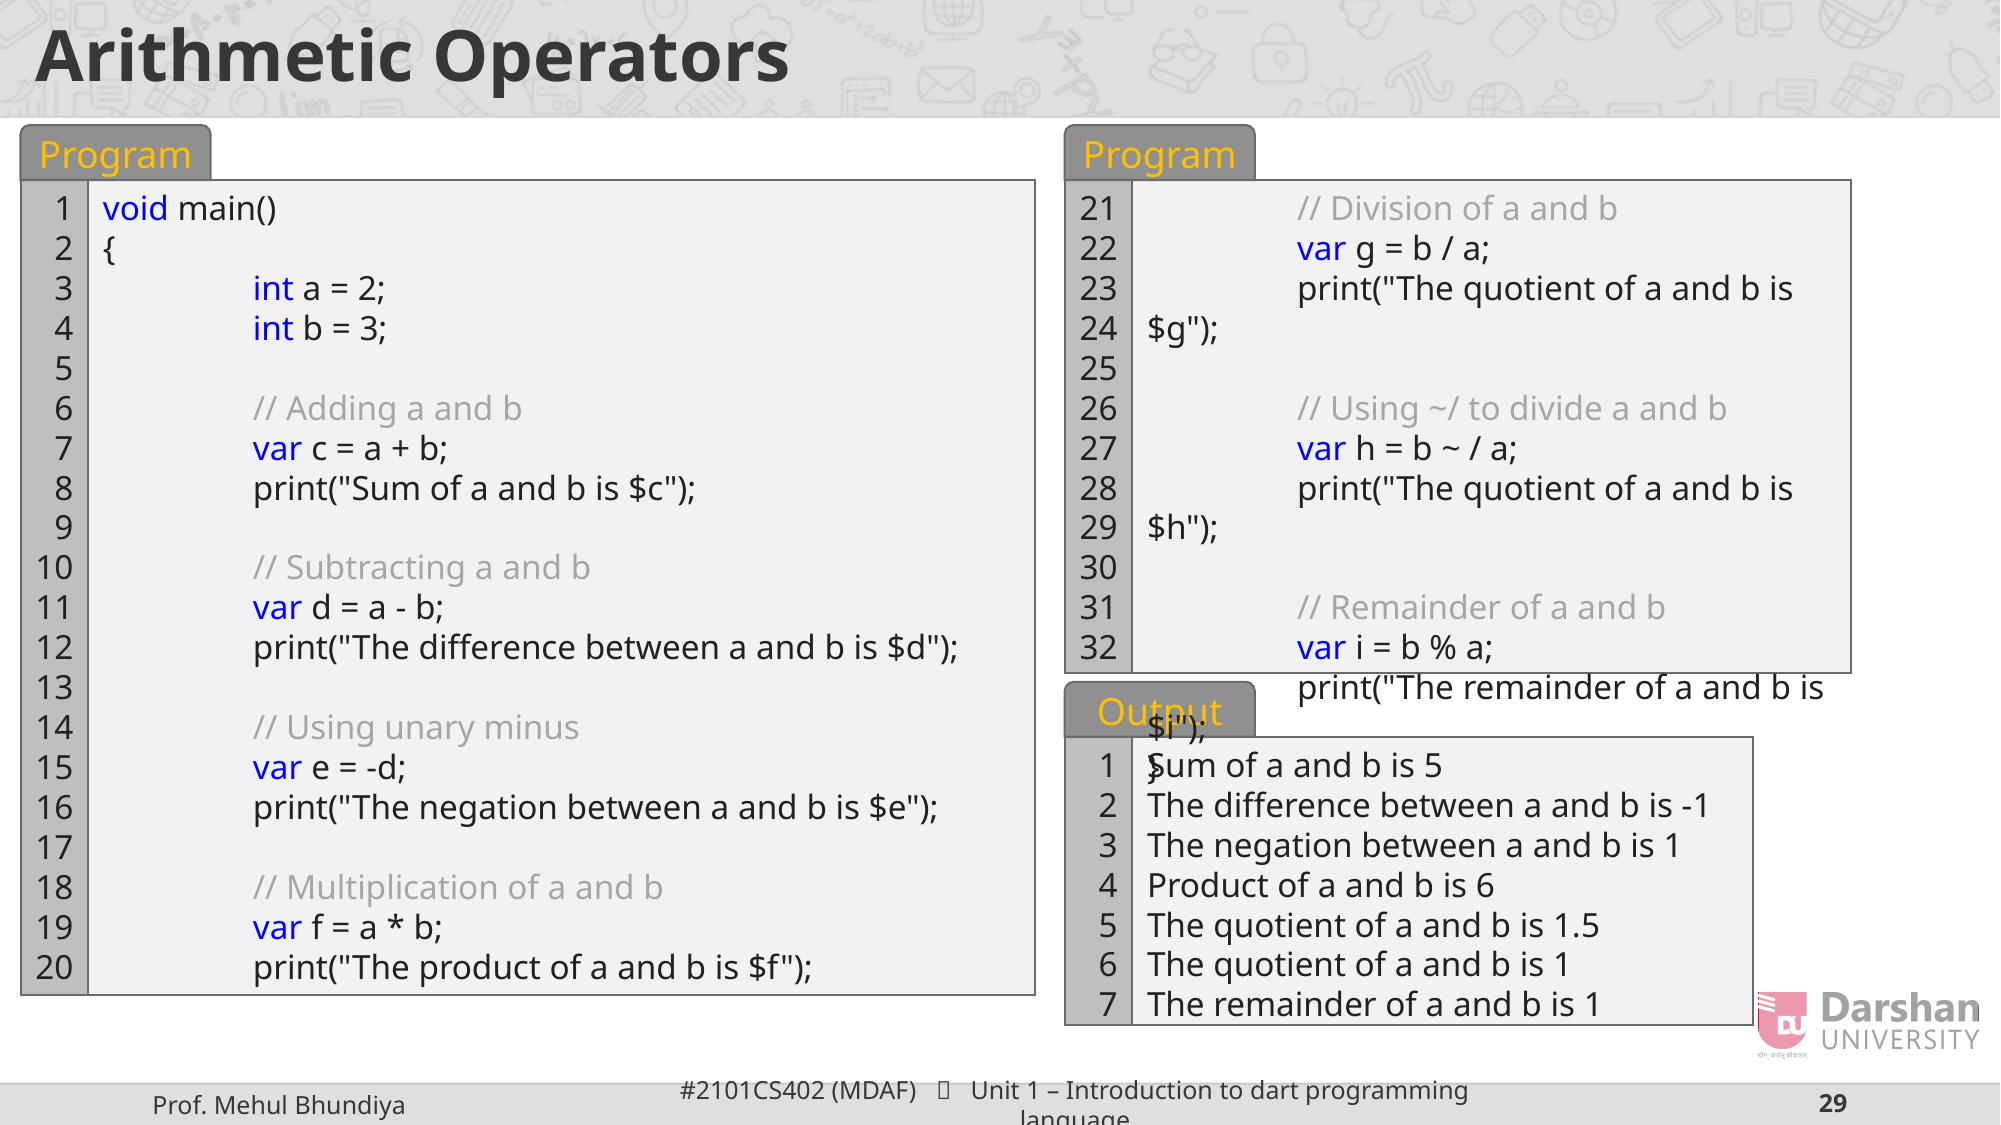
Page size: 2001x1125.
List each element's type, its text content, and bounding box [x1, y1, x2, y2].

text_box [20, 125, 1036, 996]
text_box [1064, 681, 1754, 1025]
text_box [1064, 125, 1851, 674]
title Arithmetic Operators [0, 0, 2000, 117]
